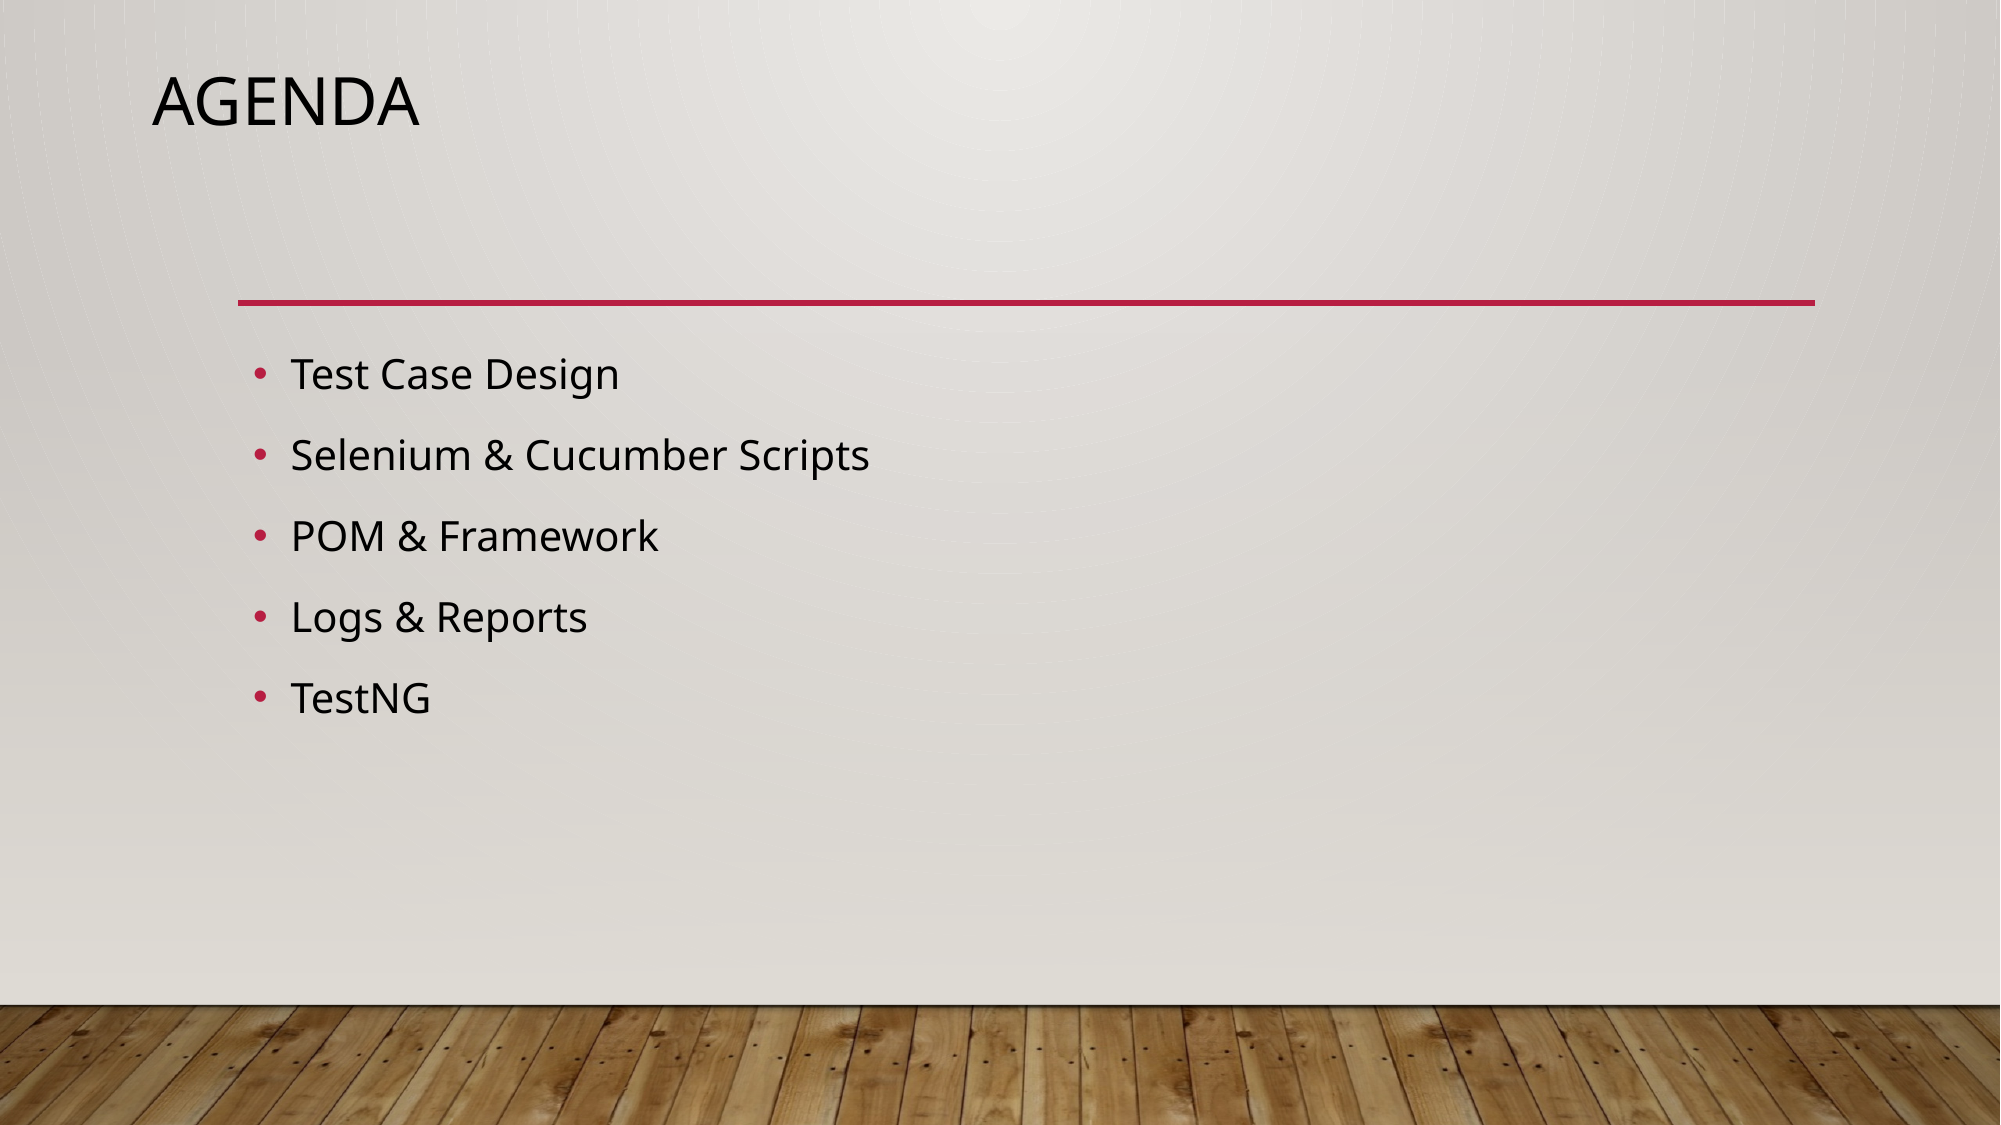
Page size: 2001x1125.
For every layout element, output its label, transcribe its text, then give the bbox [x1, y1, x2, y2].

list Test Case Design Selenium & Cucumber Scripts POM & Framework Logs & Reports TestNG [238, 330, 1814, 897]
picture [0, 1005, 2000, 1125]
title Agenda [137, 59, 1863, 264]
